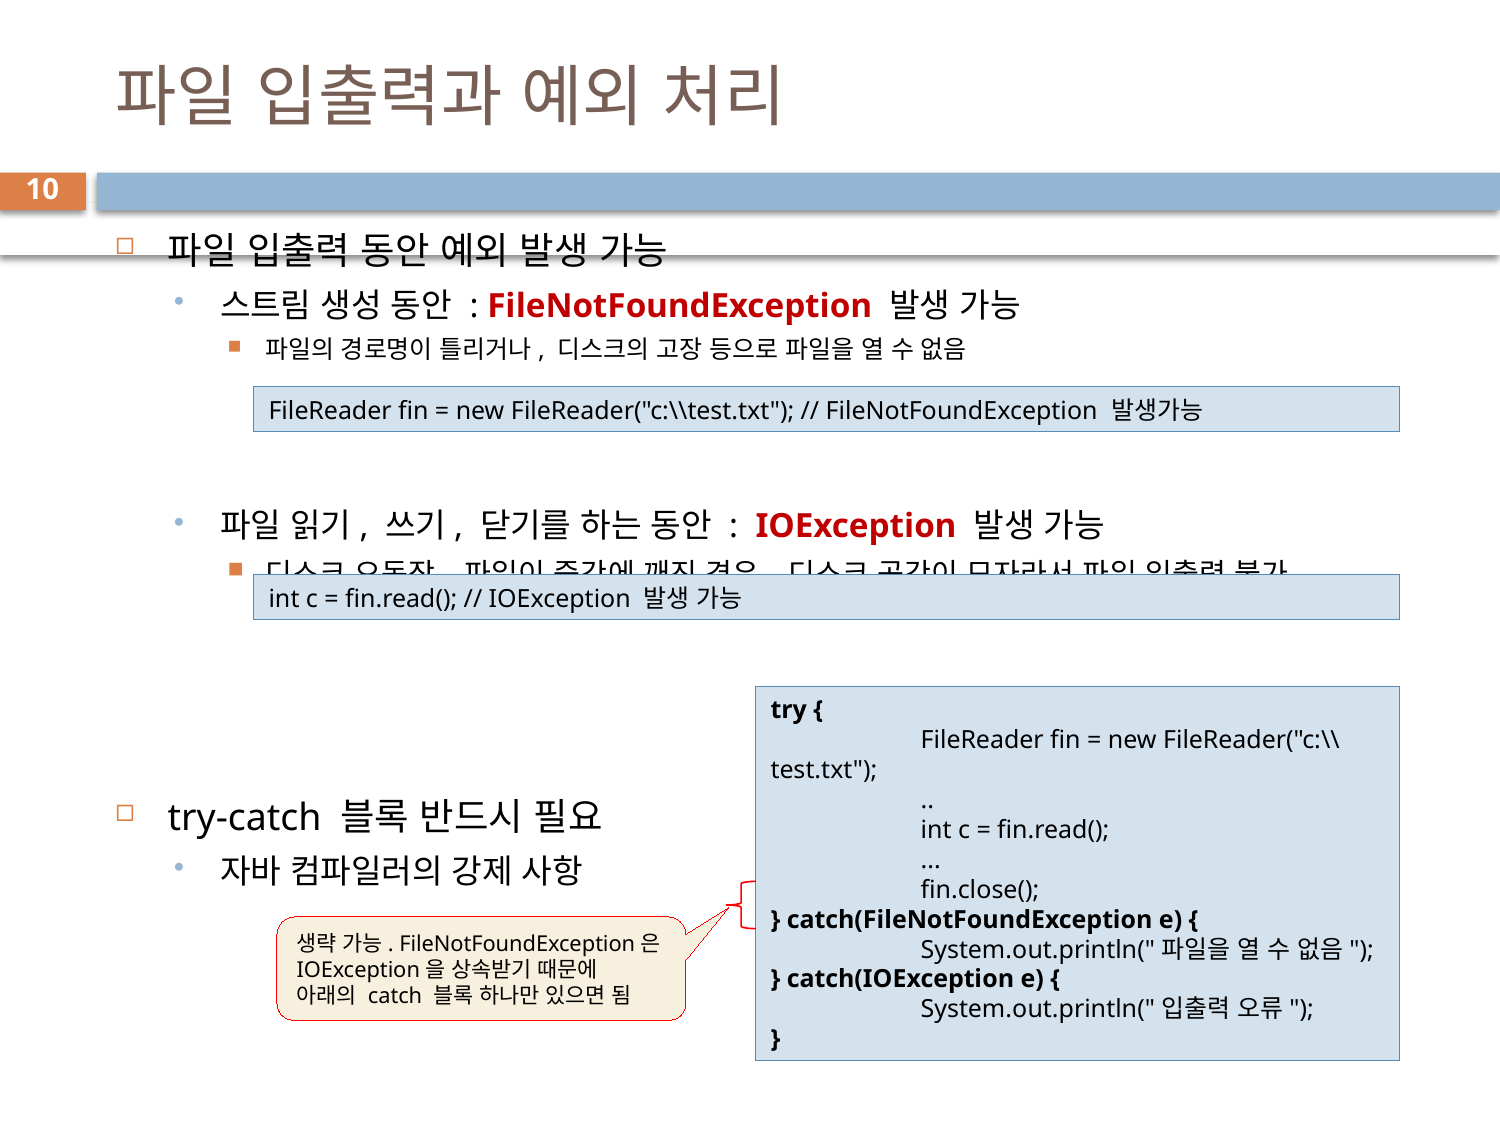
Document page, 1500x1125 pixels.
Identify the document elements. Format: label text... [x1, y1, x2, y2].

text_box int c = fin.read(); // IOException 발생 가능 [253, 574, 1400, 620]
slide_number 10 [0, 170, 87, 211]
title 파일 입출력과 예외 처리 [100, 37, 1438, 149]
list 파일 입출력 동안 예외 발생 가능 스트림 생성 동안 : FileNotFoundException 발생 가능 파일의 경로명이 틀리거나, 디스크의 고장 등으로 파일을 열 수 없음 파일 읽기, 쓰기, 닫기를 하는 동안 : IOException 발생 가능 디스크 오동작, 파일이 중간에 깨진 경우, 디스크 공간이 모자라서 파일 입출력 불가 try-catch 블록 반드시 필요 자바 컴파일러의 강제 사항 [100, 219, 1438, 1047]
text_box try { FileReader fin = new FileReader("c:\\test.txt"); .. int c = fin.read(); ... fin.close(); } catch(FileNotFoundException e) { System.out.println("파일을 열 수 없음"); } catch(IOException e) { System.out.println("입출력 오류"); } [755, 686, 1400, 1061]
text_box FileReader fin = new FileReader("c:\\test.txt"); // FileNotFoundException 발생가능 [253, 386, 1400, 432]
text_box [725, 880, 756, 930]
text_box 생략 가능. FileNotFoundException은 IOException을 상속받기 때문에 아래의 catch 블록 하나만 있으면 됨 [276, 907, 729, 1021]
